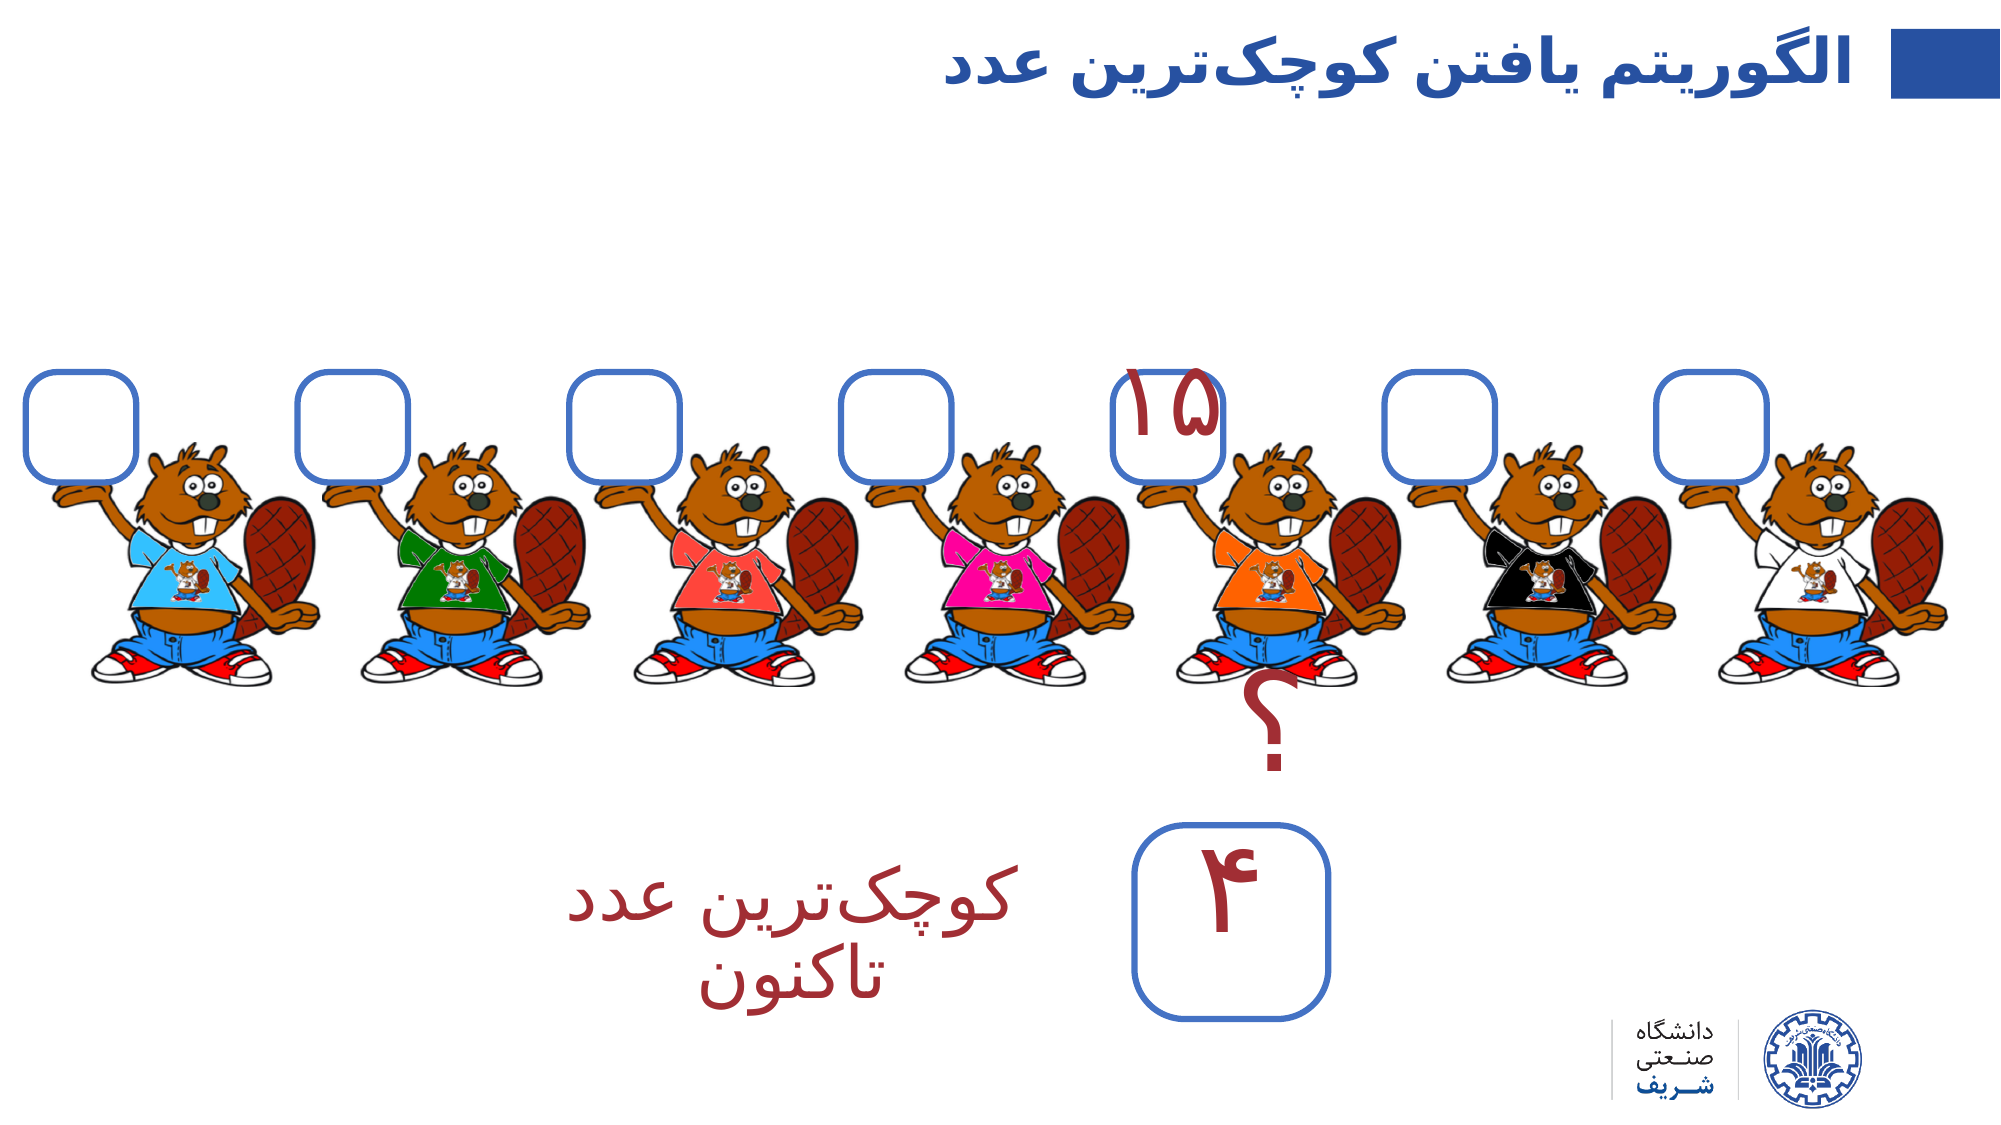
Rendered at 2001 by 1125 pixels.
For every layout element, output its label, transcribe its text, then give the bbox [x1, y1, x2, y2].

text_box ؟ [1227, 688, 1315, 809]
text_box [297, 372, 408, 442]
picture [50, 442, 1949, 688]
text_box ۱۵ [1104, 338, 1232, 442]
picture [1609, 1009, 1863, 1109]
text_box [1384, 372, 1495, 442]
text_box [1134, 825, 1329, 1020]
list الگوریتم یافتن کوچک‌ترین عدد [136, 6, 1863, 121]
text_box [1656, 372, 1767, 442]
text_box [569, 372, 680, 442]
list کوچک‌ترین عدد تاکنون [460, 849, 1124, 996]
text_box [841, 372, 952, 442]
text_box ۴ [1189, 813, 1274, 968]
text_box [25, 372, 137, 482]
